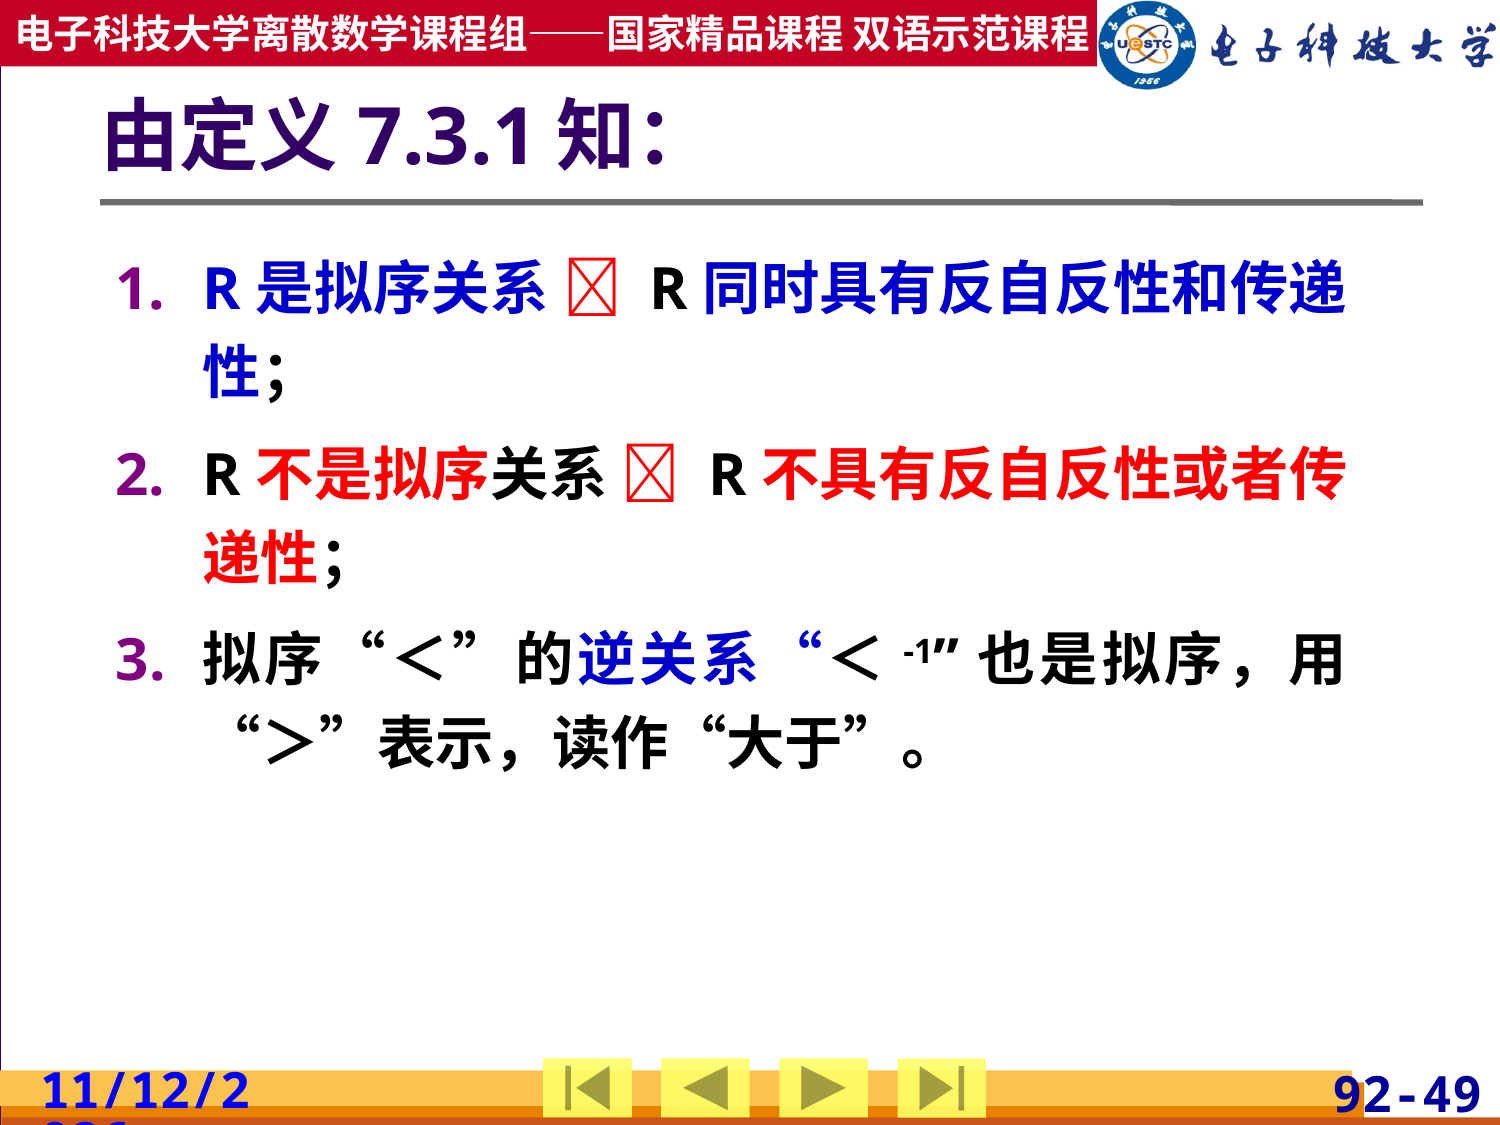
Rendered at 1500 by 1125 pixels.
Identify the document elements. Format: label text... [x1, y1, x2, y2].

picture [1097, 0, 1500, 91]
title 由定义7.3.1知： [100, 90, 1424, 187]
list R是拟序关系  R同时具有反自反性和传递性； R不是拟序关系  R不具有反自反性或者传递性； 拟序“＜”的逆关系“＜-1”也是拟序，用“＞”表示，读作“大于”。 [100, 230, 1363, 793]
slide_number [34, 1057, 284, 1119]
